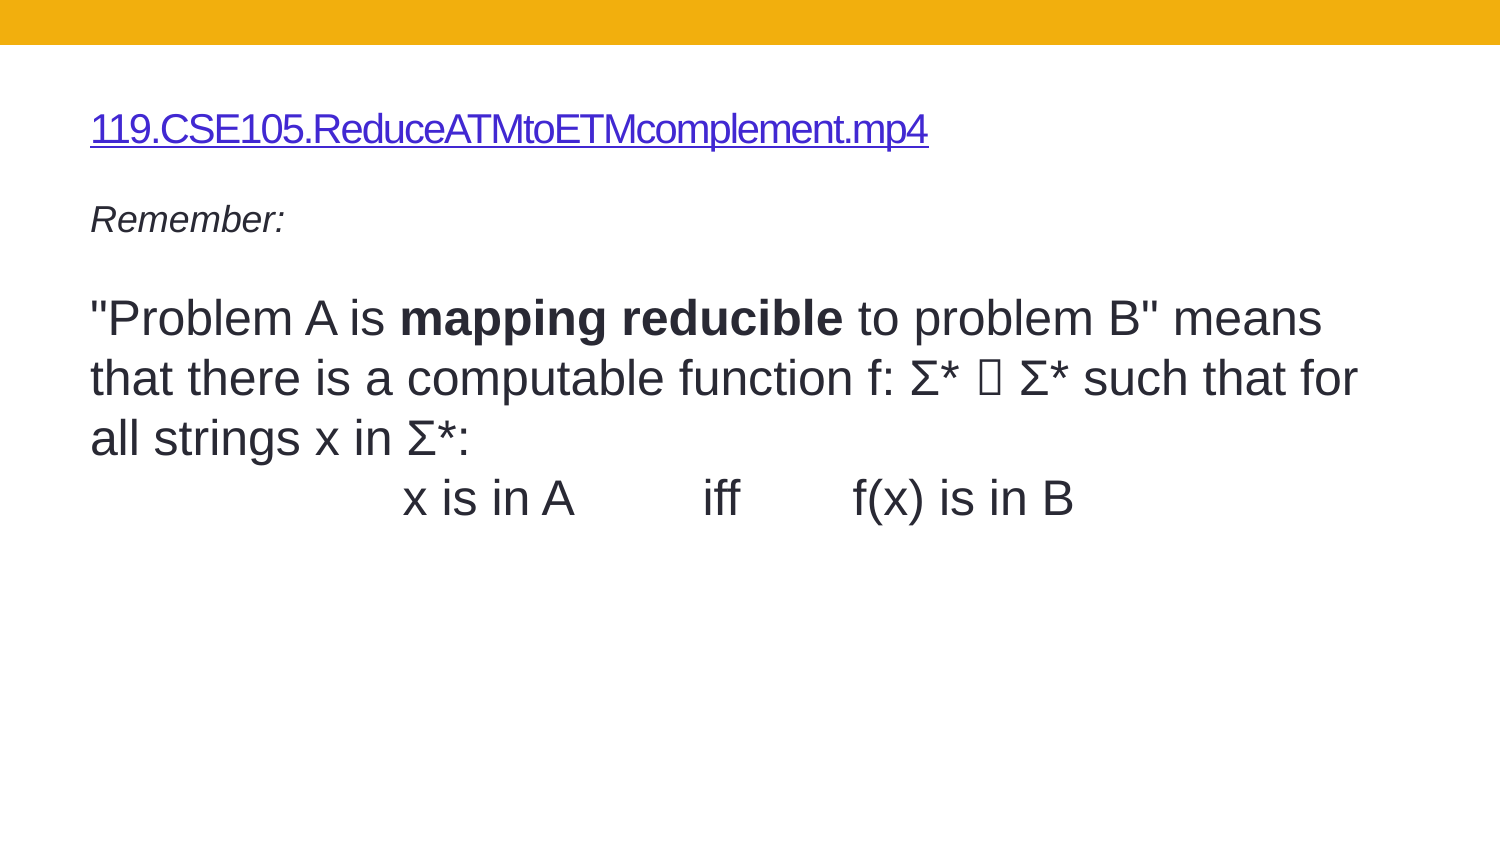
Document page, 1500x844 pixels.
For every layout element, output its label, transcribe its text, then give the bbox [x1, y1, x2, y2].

title 119.CSE105.ReduceATMtoETMcomplement.mp4 [75, 65, 1425, 188]
text_box Remember: "Problem A is mapping reducible to problem B" means that there is a computable function f: Σ*  Σ* such that for all strings x in Σ*: x is in A iff f(x) is in B [74, 187, 1403, 578]
